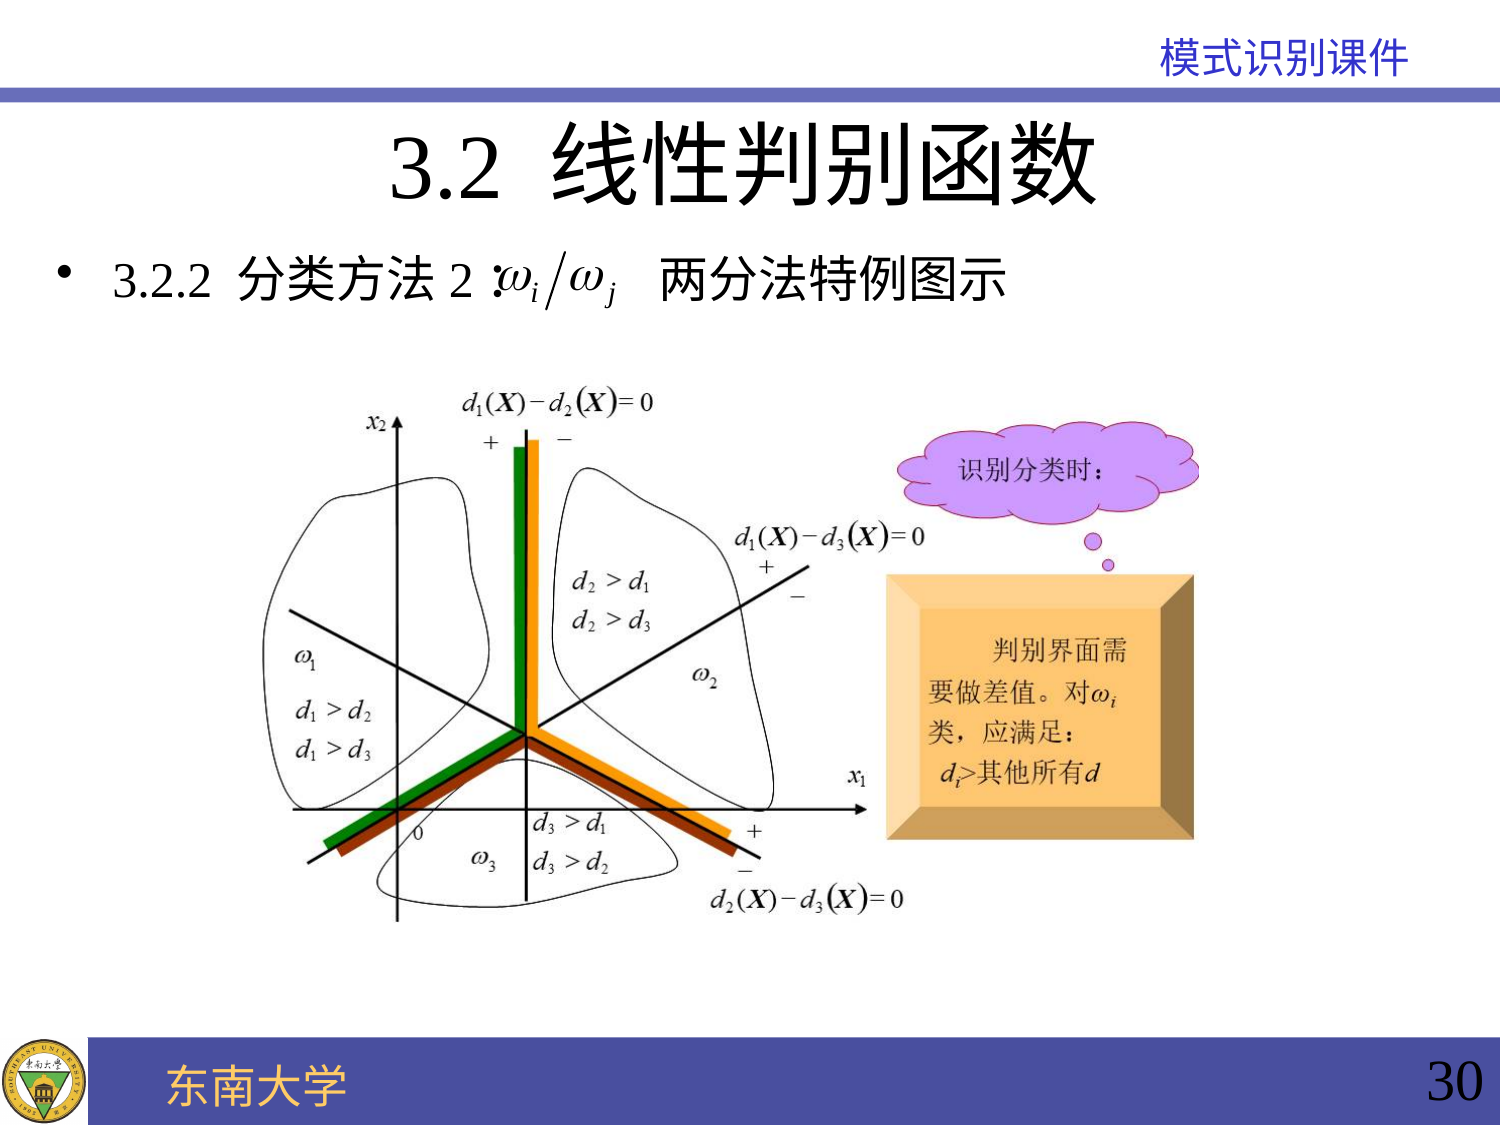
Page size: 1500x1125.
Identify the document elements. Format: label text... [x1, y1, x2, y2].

text_box 3.2.2 分类方法2： 两分法特例图示 [633, 240, 1046, 312]
picture [0, 1038, 88, 1125]
picture [229, 314, 1200, 1036]
text_box 3.2.2 分类方法2： 两分法特例图示 [41, 240, 487, 335]
text_box 3.2 线性判别函数 [112, 99, 1376, 256]
slide_number 30 [1399, 1034, 1500, 1111]
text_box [489, 239, 632, 312]
